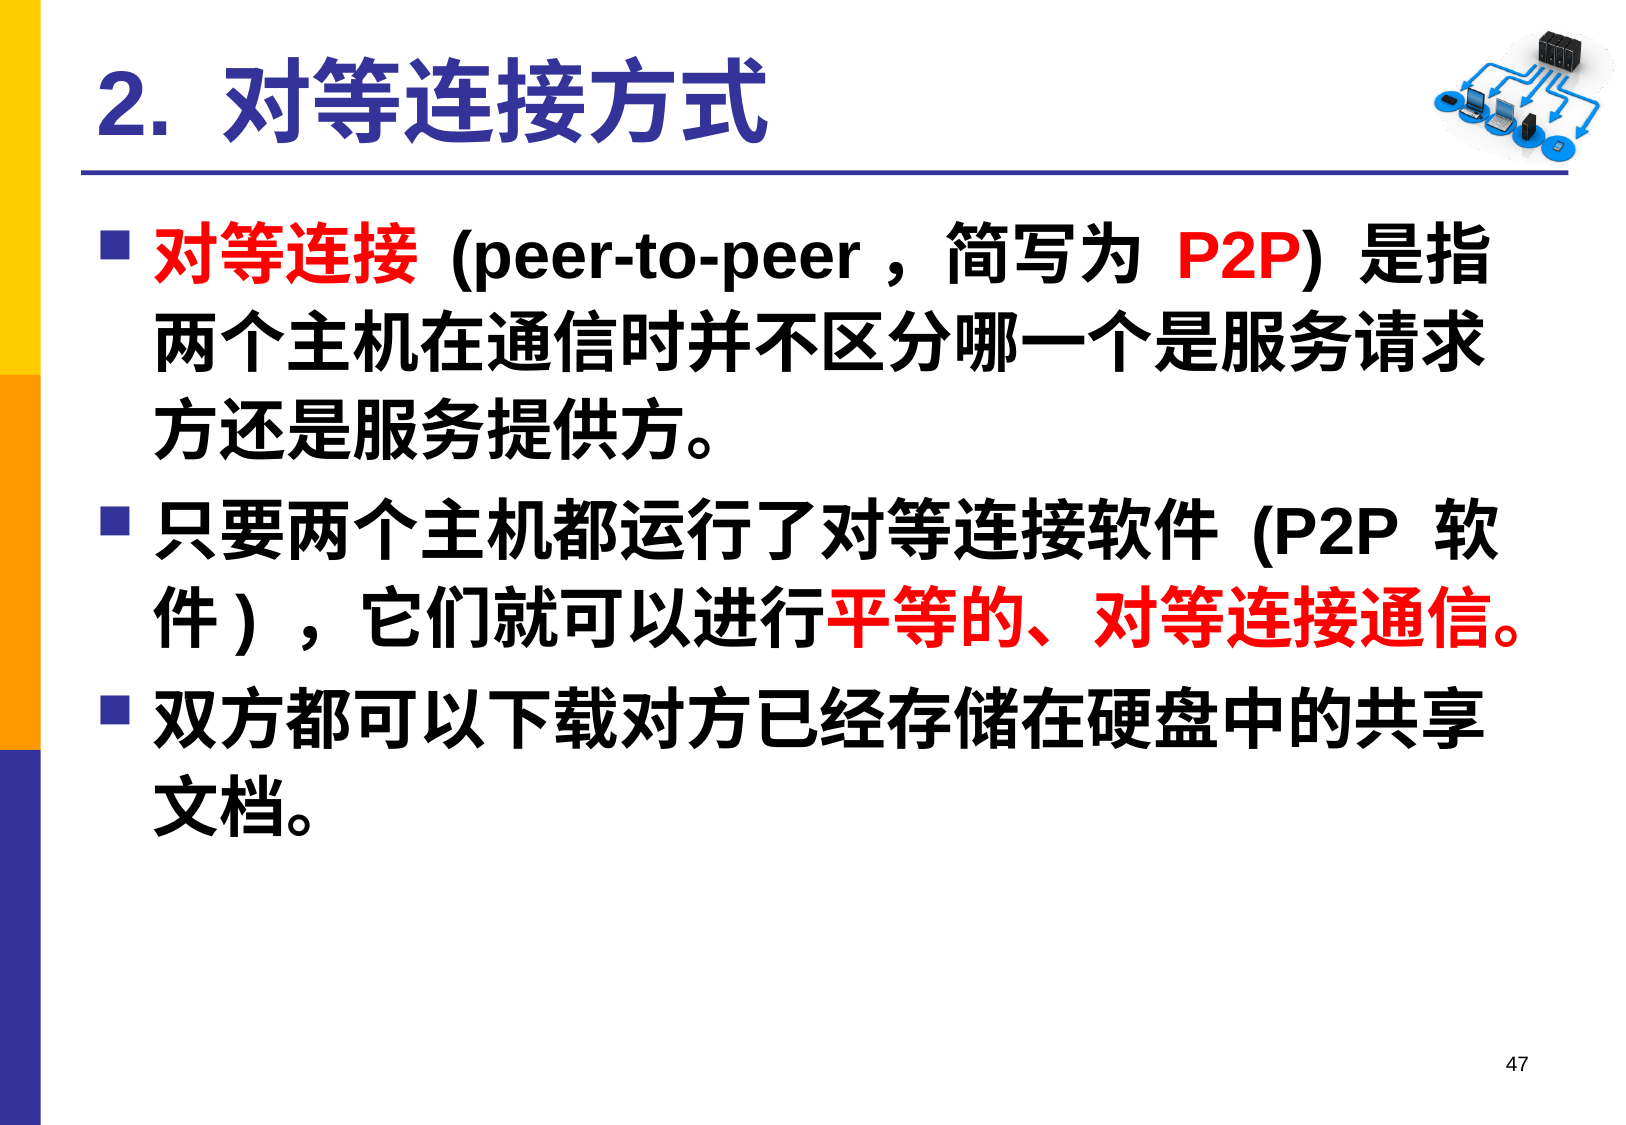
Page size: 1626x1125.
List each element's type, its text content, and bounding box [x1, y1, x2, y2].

picture [1431, 30, 1616, 165]
slide_number 47 [1164, 1042, 1544, 1118]
list 对等连接 (peer-to-peer，简写为 P2P) 是指两个主机在通信时并不区分哪一个是服务请求方还是服务提供方。 只要两个主机都运行了对等连接软件 (P2P 软件) ，它们就可以进行平等的、对等连接通信。 双方都可以下载对方已经存储在硬盘中的共享文档。 [81, 196, 1569, 1006]
title 2. 对等连接方式 [81, 30, 1569, 161]
